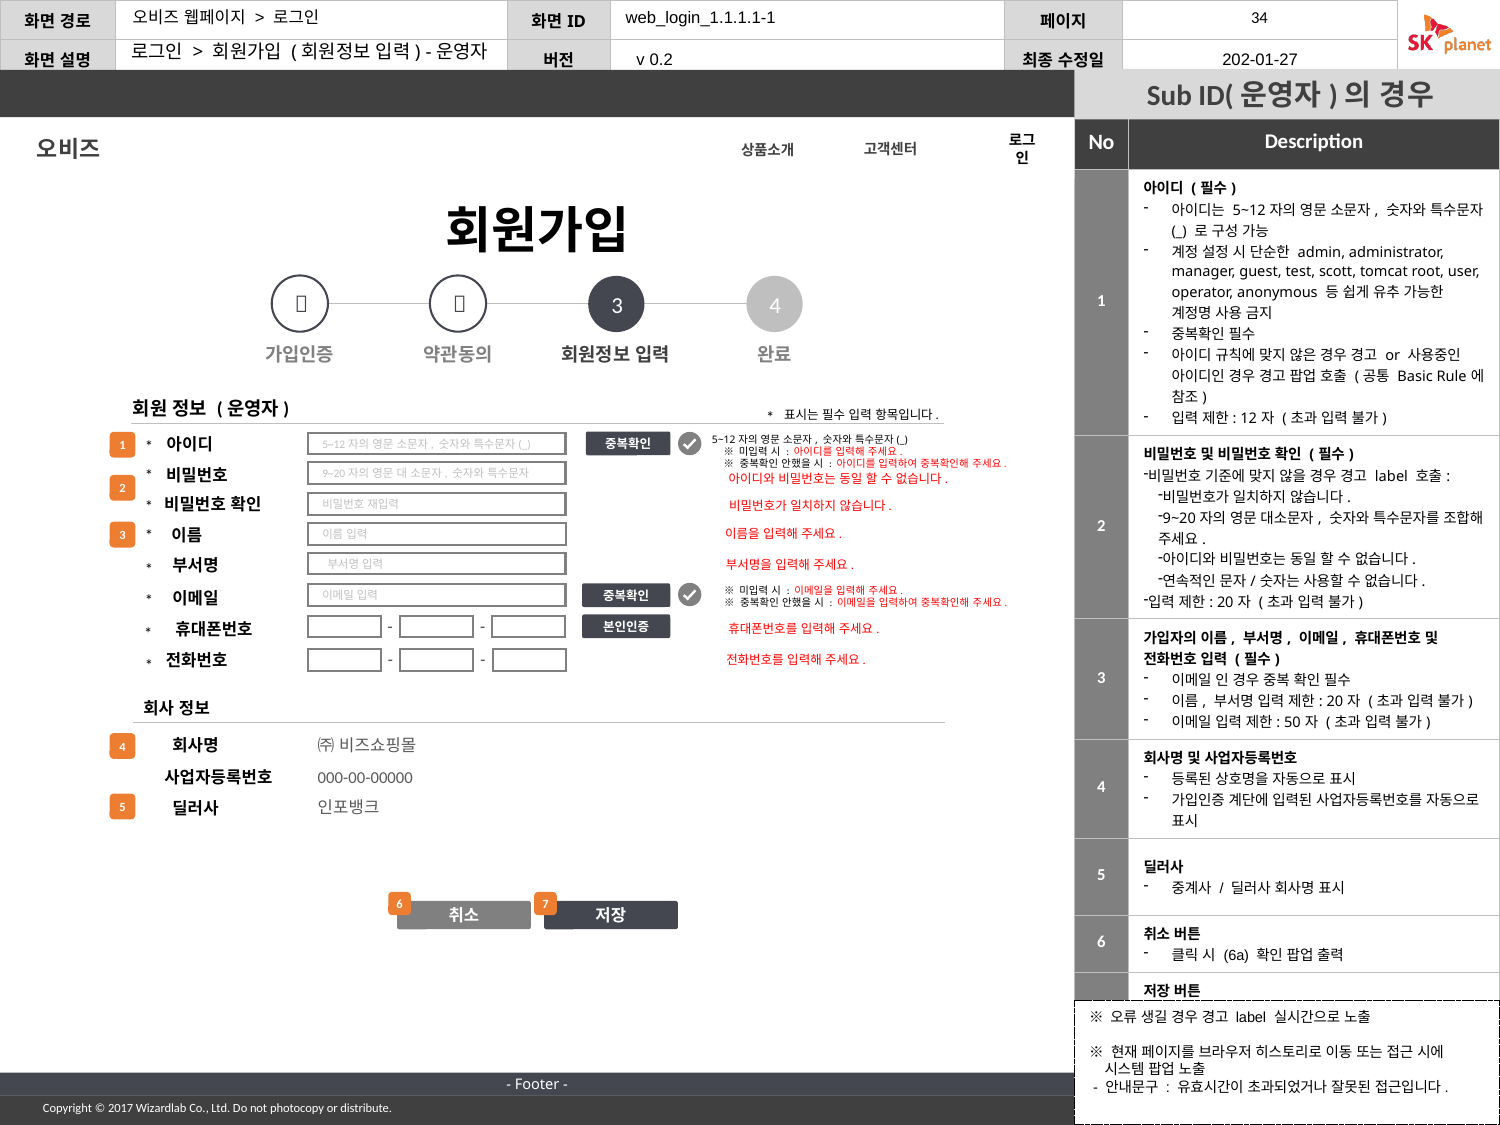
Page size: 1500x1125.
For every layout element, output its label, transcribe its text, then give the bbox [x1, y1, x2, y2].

table_header 아이디 (필수) 아이디는 5~12자의 영문 소문자, 숫자와 특수문자(_) 로 구성 가능 계정 설정 시 단순한 admin, administrator, manager, guest, test, scott, tomcat root, user, operator, anonymous 등 쉽게 유추 가능한 계정명 사용 금지 중복확인 필수 아이디 규칙에 맞지 않은 경우 경고 or 사용중인 아이디인 경우 경고 팝업 호출 (공통 Basic Rule에 참조) 입력 제한: 12자 (초과 입력 불가) [1129, 170, 1499, 435]
table_cell 취소 버튼 클릭 시 (6a) 확인 팝업 출력 [1129, 916, 1499, 972]
table_header 1 [1075, 170, 1128, 435]
picture [1404, 10, 1494, 57]
text_box web_login_1.1.1.1-1 [610, 0, 1004, 35]
text_box ※ 오류 생길 경우 경고 label 실시간으로 노출 ※ 현재 페이지를 브라우저 히스토리로 이동 또는 접근 시에 시스템 팝업 노출 - 안내문구 : 유효시간이 초과되었거나 잘못된 접근입니다. [1073, 999, 1500, 1125]
table_cell 회사명 및 사업자등록번호 등록된 상호명을 자동으로 표시 가입인증 계단에 입력된 사업자등록번호를 자동으로 표시 [1129, 740, 1499, 838]
table_cell 저장 버튼 모든 필수 항목이 입력된 후에 활성화 클릭 시 확인 팝업 (공통 Basic Rule에 참조) [1129, 973, 1499, 1000]
table_cell 비밀번호 및 비밀번호 확인 (필수) 비밀번호 기준에 맞지 않을 경우 경고 label 호출: 비밀번호가 일치하지 않습니다. 9~20자의 영문 대소문자, 숫자와 특수문자를 조합해 주세요. 아이디와 비밀번호는 동일 할 수 없습니다. 연속적인 문자/숫자는 사용할 수 없습니다. 입력 제한: 20자 (초과 입력 불가) [1129, 436, 1499, 618]
table_cell 4 [1075, 740, 1128, 838]
text_box 로그인 > 회원가입 (회원정보 입력) -운영자 [115, 35, 508, 69]
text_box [109, 389, 1023, 929]
table_cell 5 [1075, 839, 1128, 915]
table_cell 6 [1075, 916, 1128, 972]
table_cell 딜러사 중계사 / 딜러사 회사명 표시 [1129, 839, 1499, 915]
text_box 회원가입 [347, 191, 728, 267]
table_cell 2 [1075, 436, 1128, 618]
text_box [237, 275, 837, 376]
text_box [0, 119, 1075, 179]
text_box - Footer - [0, 1072, 1074, 1097]
text_box Sub ID(운영자)의 경우 [1073, 68, 1500, 120]
table_cell 7 [1075, 973, 1128, 1000]
table_cell 가입자의 이름, 부서명, 이메일, 휴대폰번호 및 전화번호 입력 (필수) 이메일 인 경우 중복 확인 필수 이름, 부서명 입력 제한: 20자 (초과 입력 불가) 이메일 입력 제한: 50자 (초과 입력 불가) [1129, 619, 1499, 739]
table_cell 3 [1075, 619, 1128, 739]
